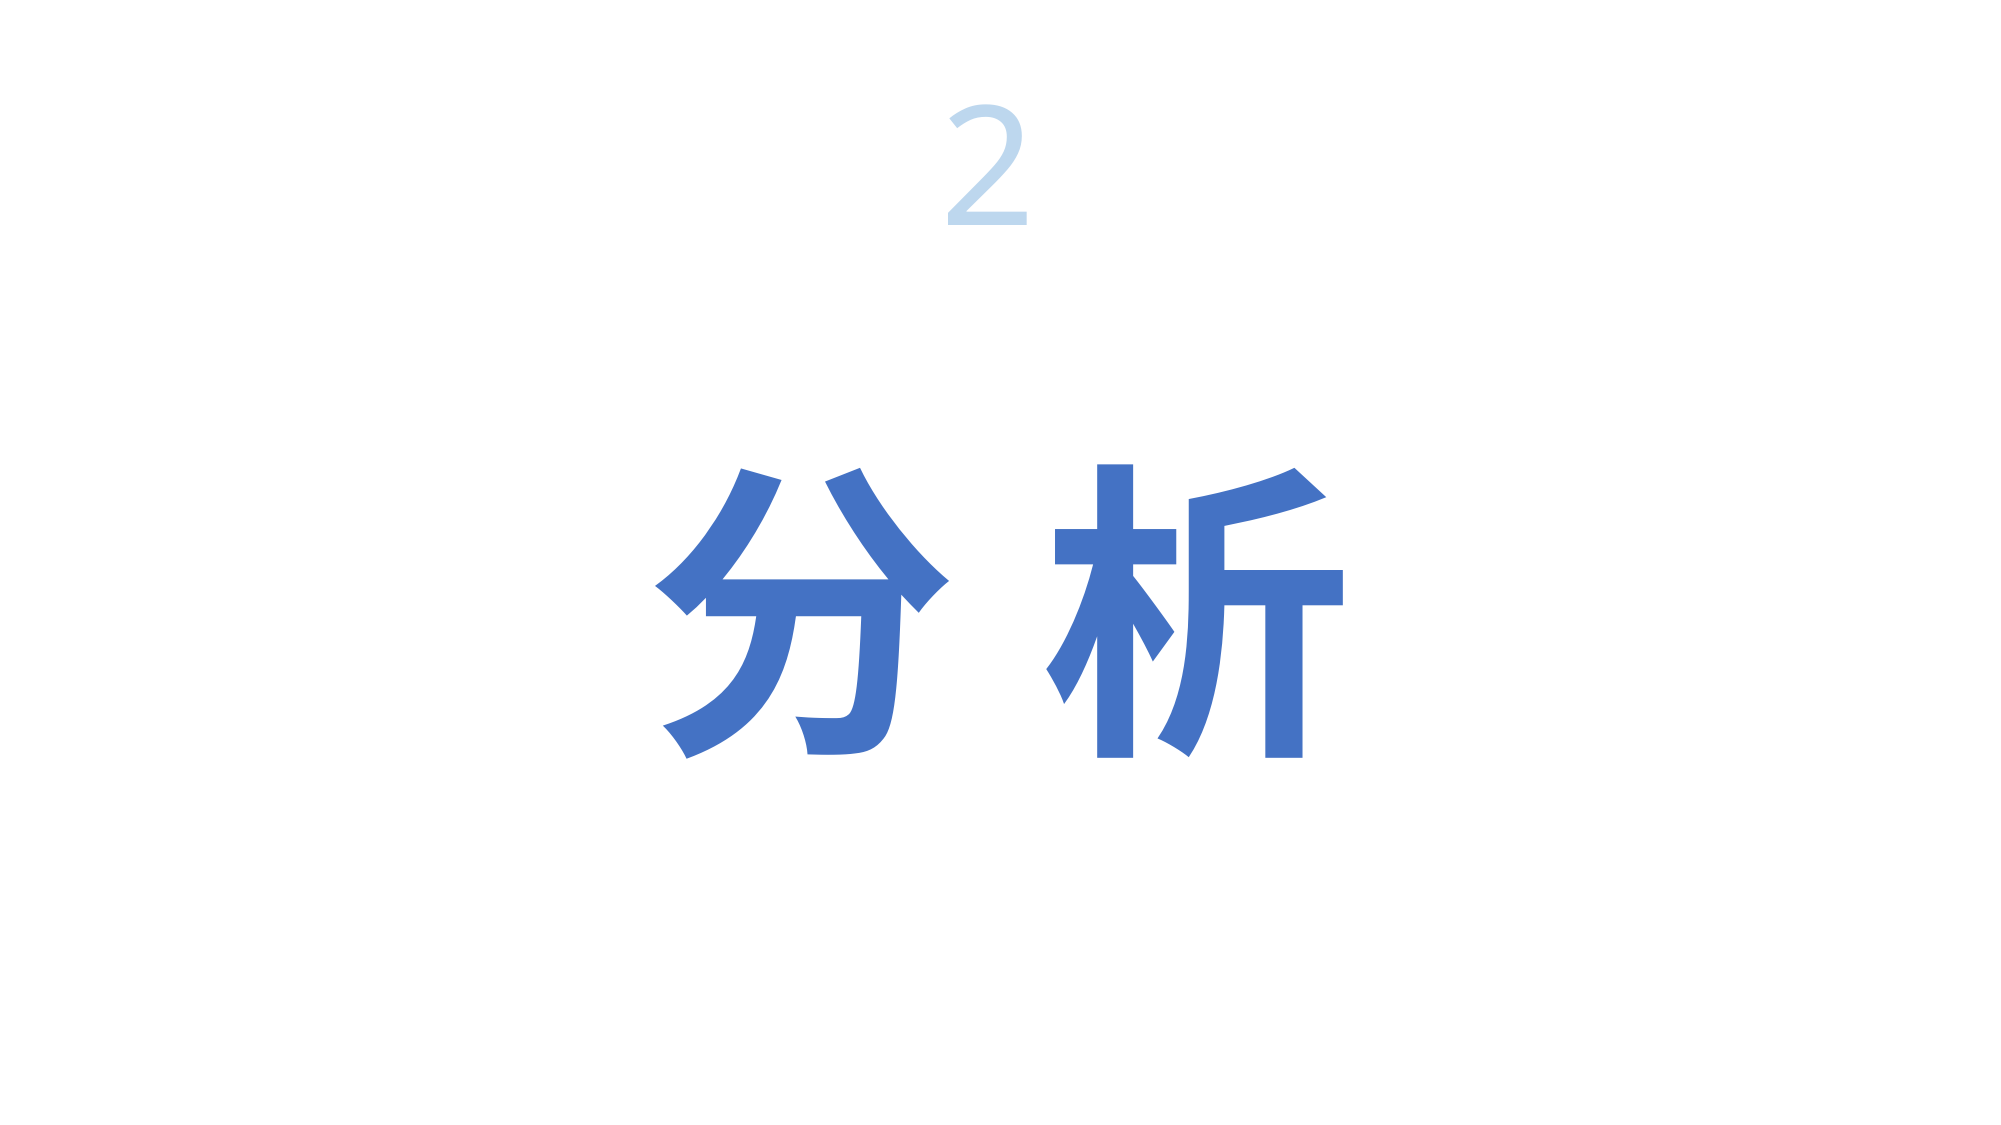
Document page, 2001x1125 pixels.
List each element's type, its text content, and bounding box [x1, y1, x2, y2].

text_box 2 [925, 51, 1051, 267]
title 分 析 [0, 381, 2000, 877]
